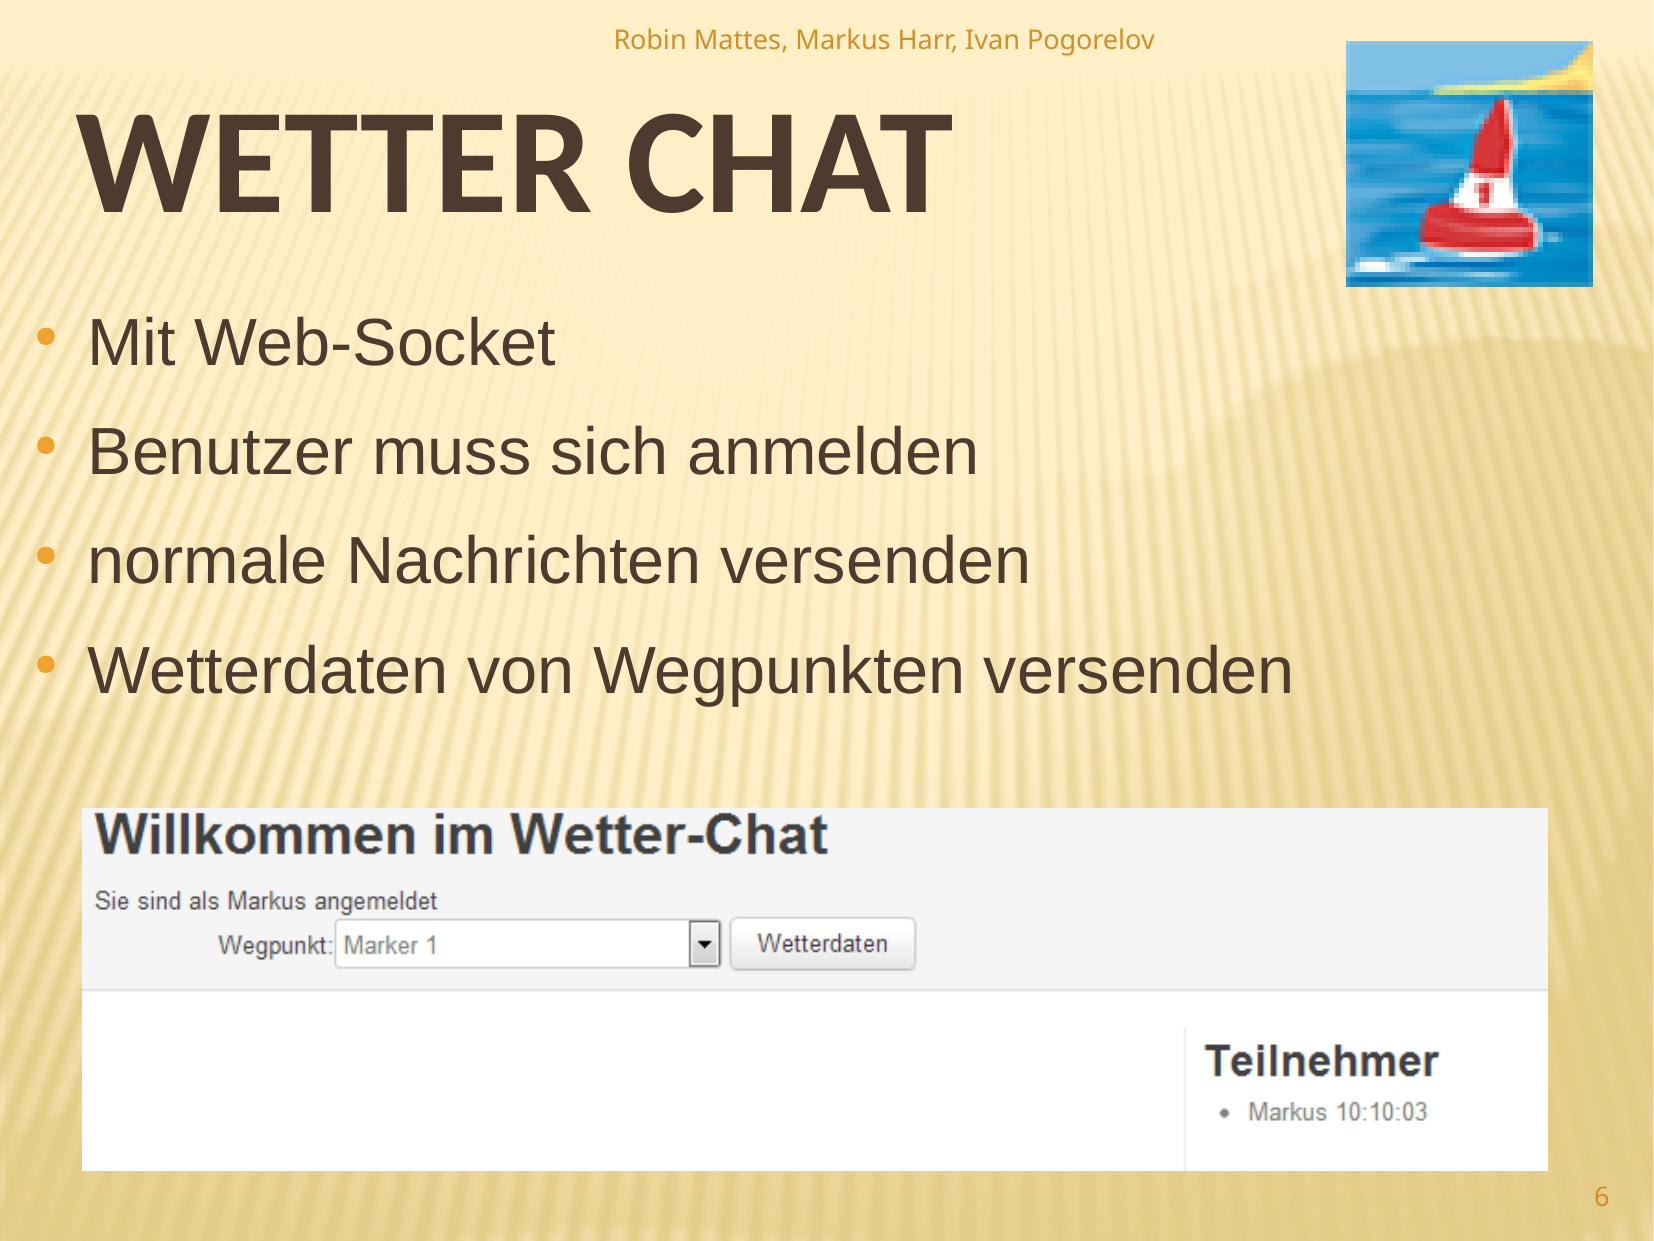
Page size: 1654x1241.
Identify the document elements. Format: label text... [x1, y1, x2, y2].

title Wetter Chat [59, 49, 1338, 257]
slide_number 6 [1488, 1171, 1627, 1216]
footer Robin Mattes, Markus Harr, Ivan Pogorelov [564, 13, 1172, 66]
picture [82, 808, 1548, 1171]
picture [1346, 40, 1593, 287]
list Mit Web-Socket Benutzer muss sich anmelden normale Nachrichten versenden Wetterdaten von Wegpunkten versenden [0, 290, 1489, 1109]
